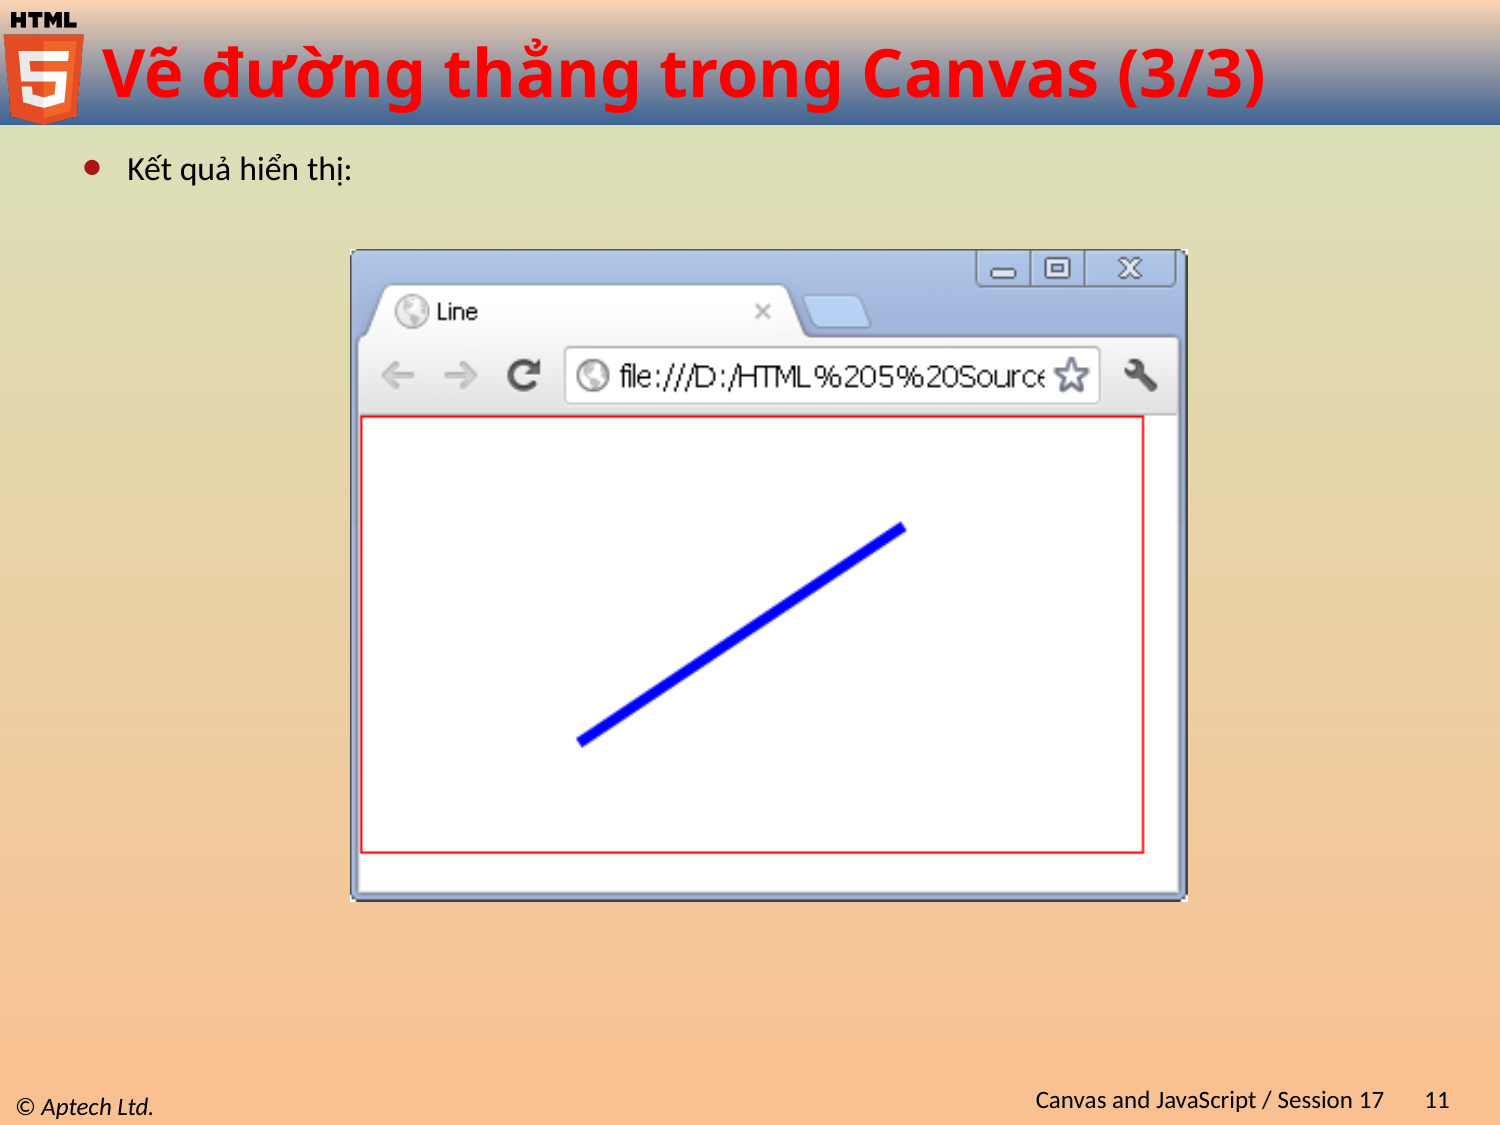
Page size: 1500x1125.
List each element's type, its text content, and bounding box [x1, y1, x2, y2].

picture [349, 249, 1188, 902]
text_box Kết quả hiển thị: [37, 137, 1375, 238]
slide_number 11 [1400, 1084, 1465, 1113]
picture [0, 12, 100, 125]
footer Canvas and JavaScript / Session 17 [412, 1084, 1400, 1113]
title Vẽ đường thẳng trong Canvas (3/3) [87, 37, 1338, 106]
